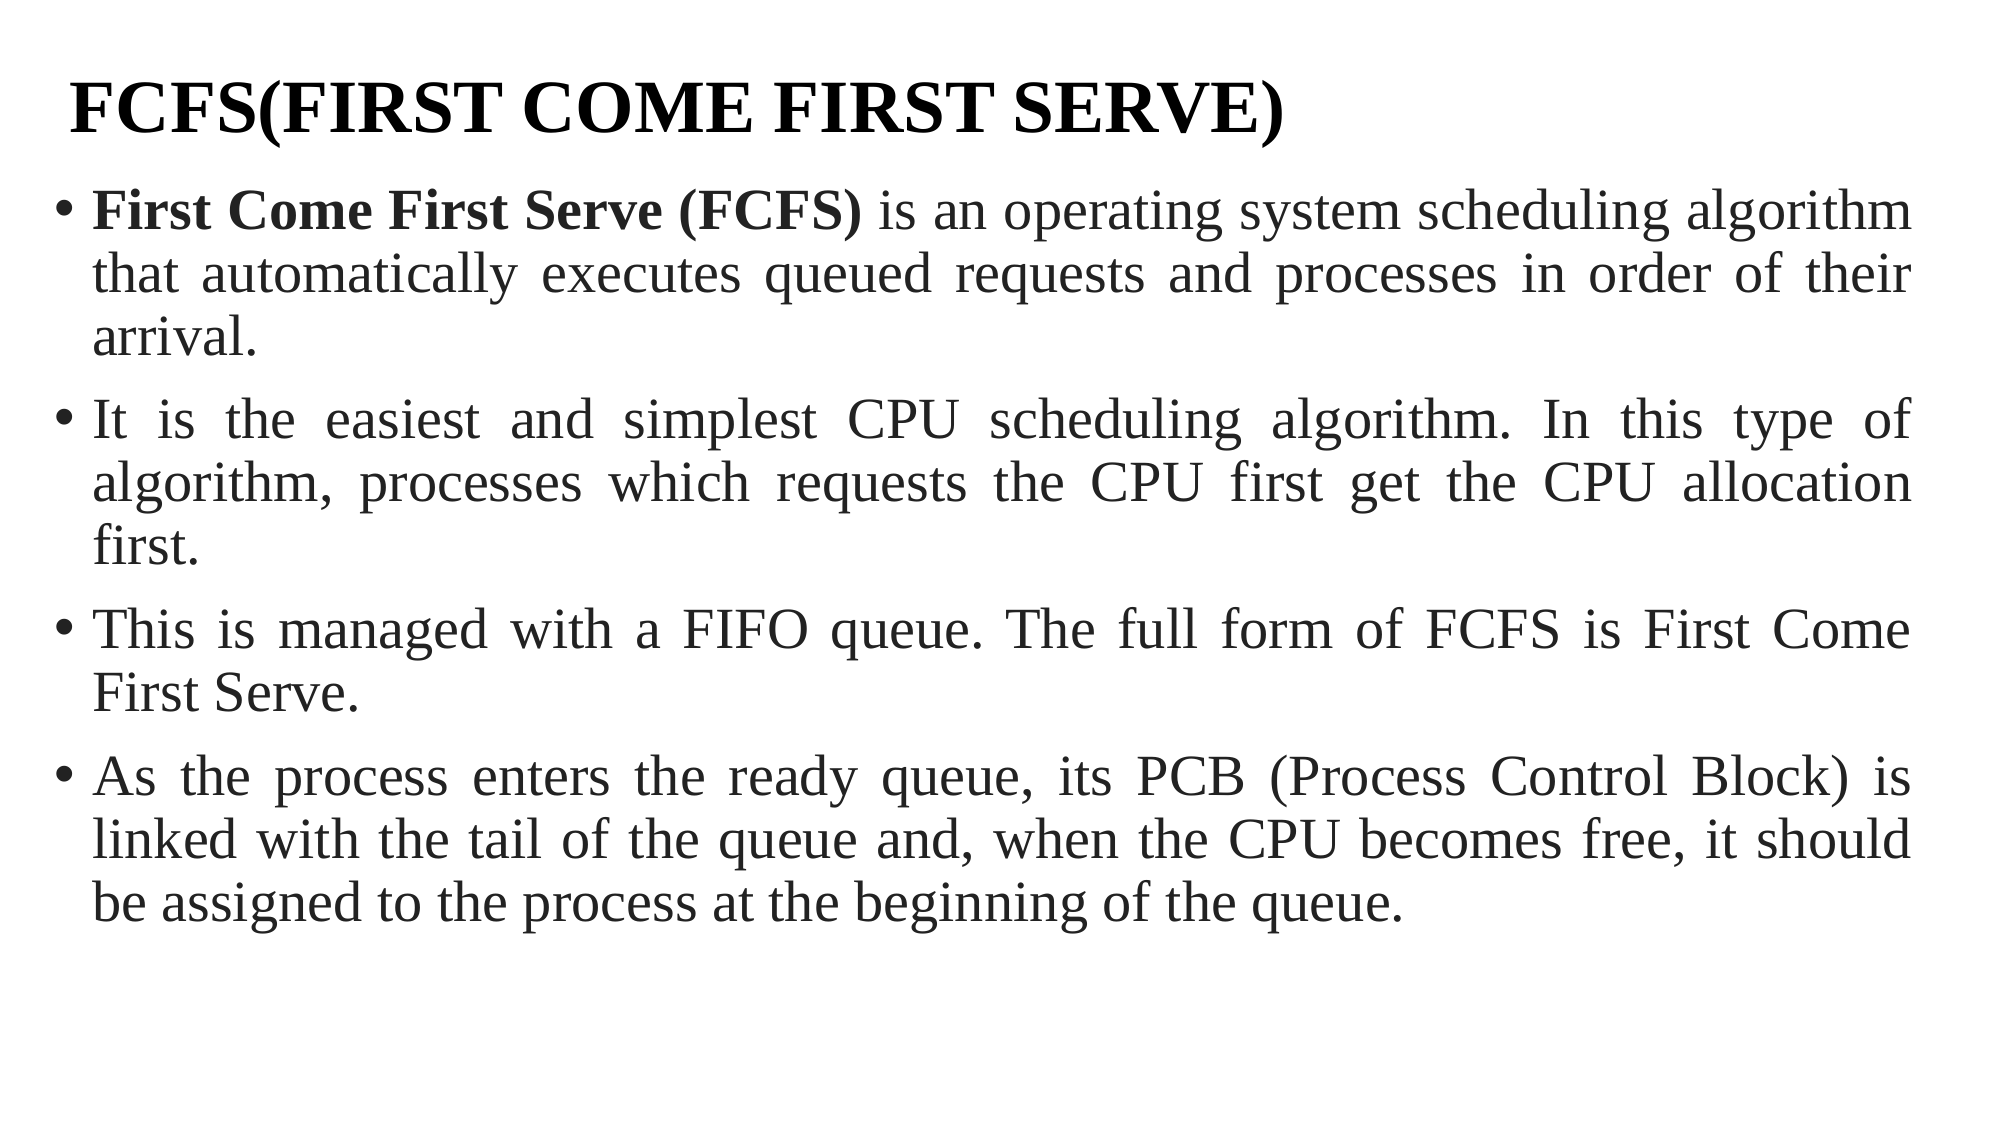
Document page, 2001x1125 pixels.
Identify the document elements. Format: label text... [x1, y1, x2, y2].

title FCFS(FIRST COME FIRST SERVE) [55, 59, 1863, 157]
list First Come First Serve (FCFS) is an operating system scheduling algorithm that automatically executes queued requests and processes in order of their arrival. It is the easiest and simplest CPU scheduling algorithm. In this type of algorithm, processes which requests the CPU first get the CPU allocation first. This is managed with a FIFO queue. The full form of FCFS is First Come First Serve. As the process enters the ready queue, its PCB (Process Control Block) is linked with the tail of the queue and, when the CPU becomes free, it should be assigned to the process at the beginning of the queue. [39, 171, 1929, 1066]
